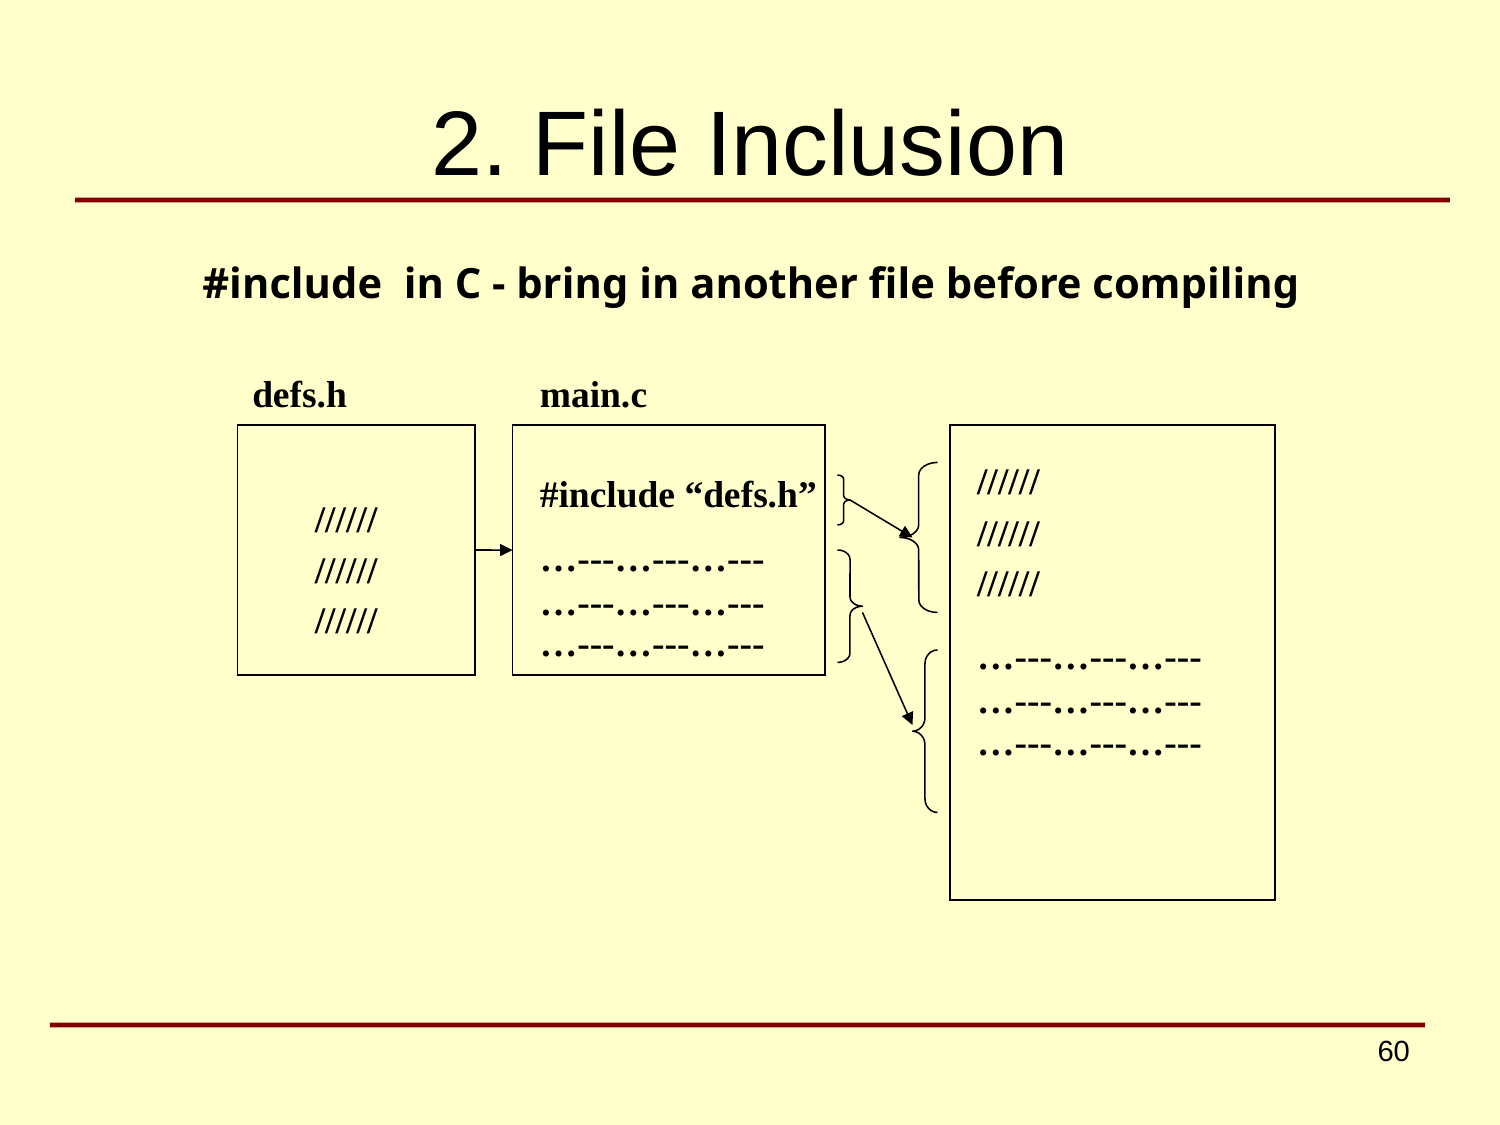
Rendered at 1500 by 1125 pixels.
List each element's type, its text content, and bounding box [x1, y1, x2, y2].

title 2. File Inclusion [75, 45, 1425, 233]
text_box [237, 362, 1276, 901]
slide_number 60 [1074, 1024, 1426, 1103]
text_box #include in C - bring in another file before compiling [187, 249, 1400, 315]
